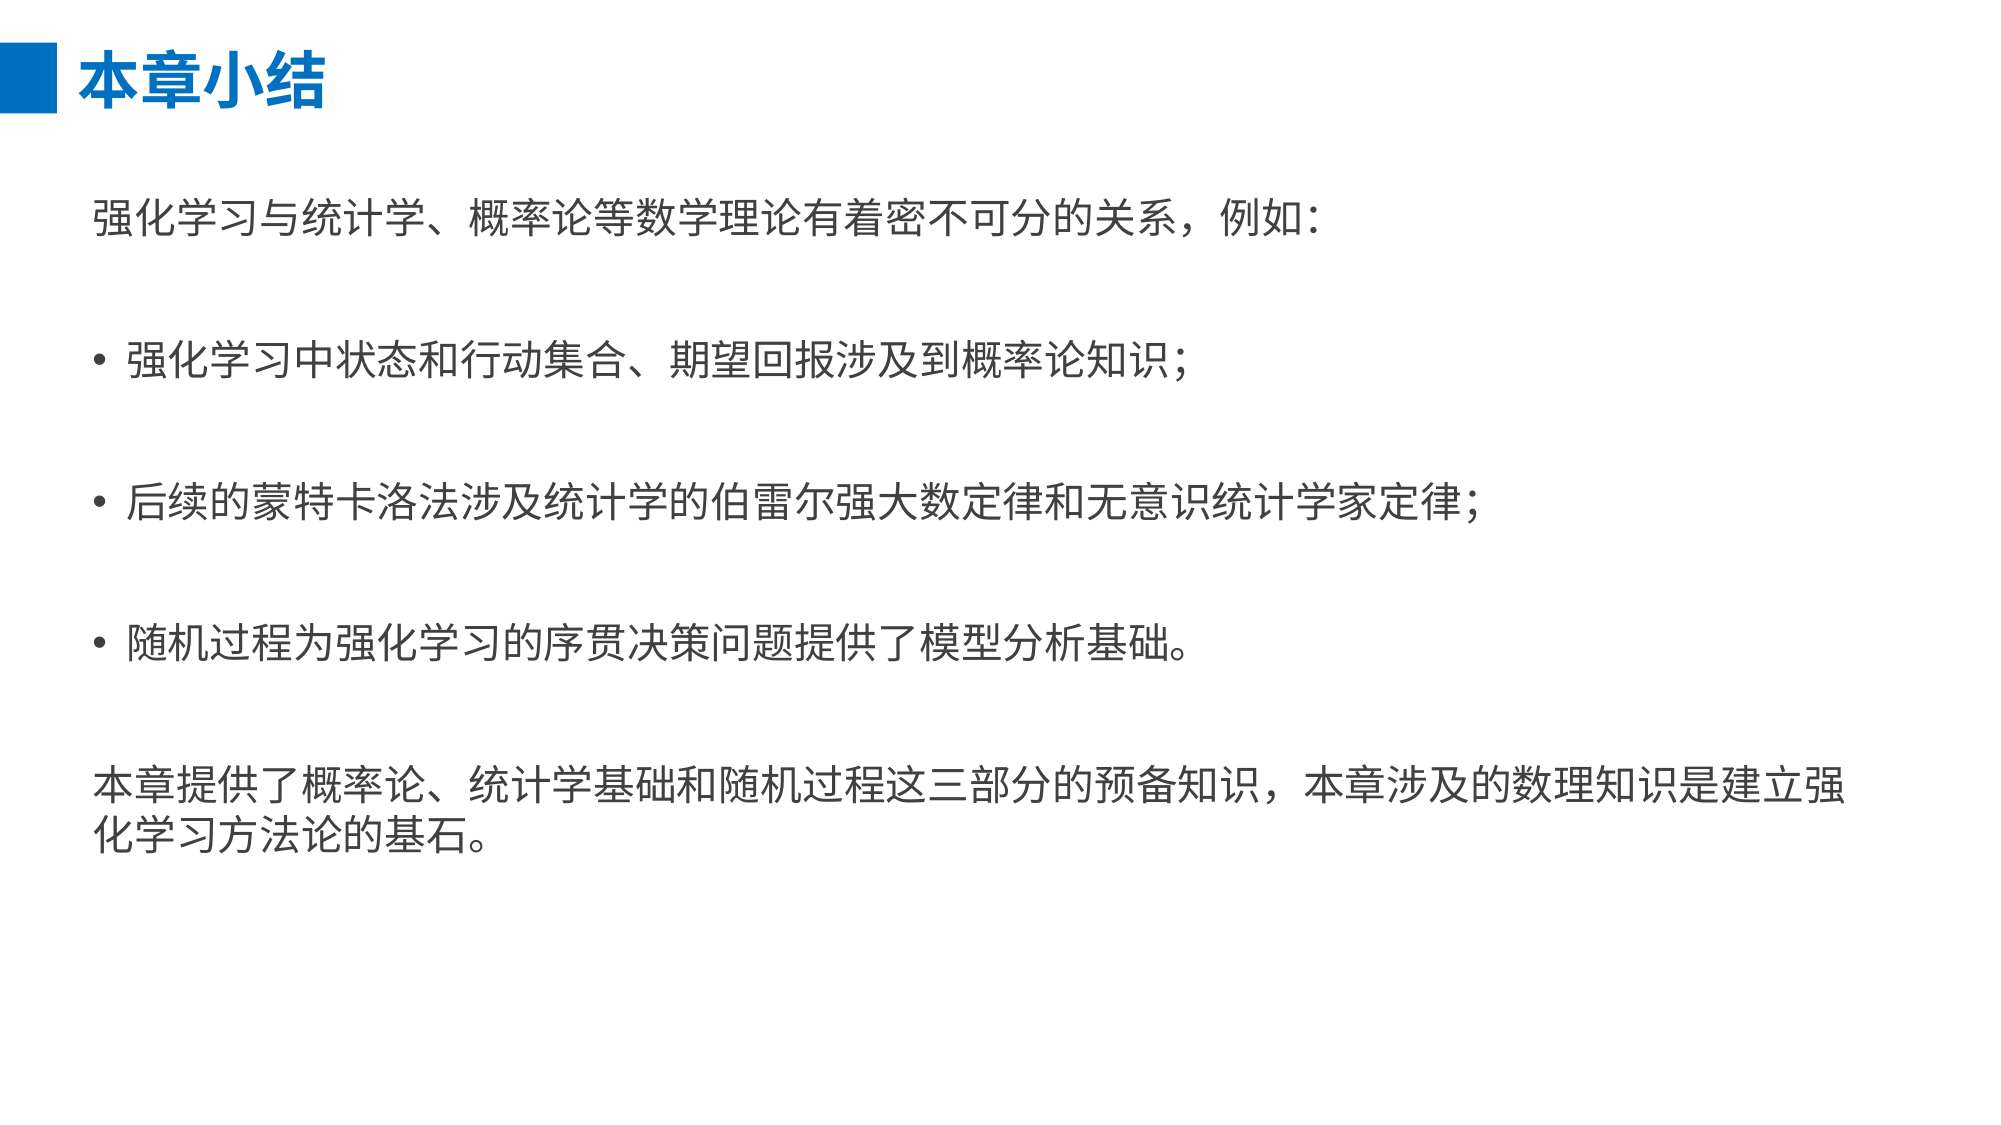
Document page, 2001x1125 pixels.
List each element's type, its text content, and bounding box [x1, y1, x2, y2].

list 本章小结 [77, 49, 1588, 107]
list 强化学习与统计学、概率论等数学理论有着密不可分的关系，例如： 强化学习中状态和行动集合、期望回报涉及到概率论知识； 后续的蒙特卡洛法涉及统计学的伯雷尔强大数定律和无意识统计学家定律； 随机过程为强化学习的序贯决策问题提供了模型分析基础。 本章提供了概率论、统计学基础和随机过程这三部分的预备知识，本章涉及的数理知识是建立强化学习方法论的基石。 [77, 184, 1896, 967]
